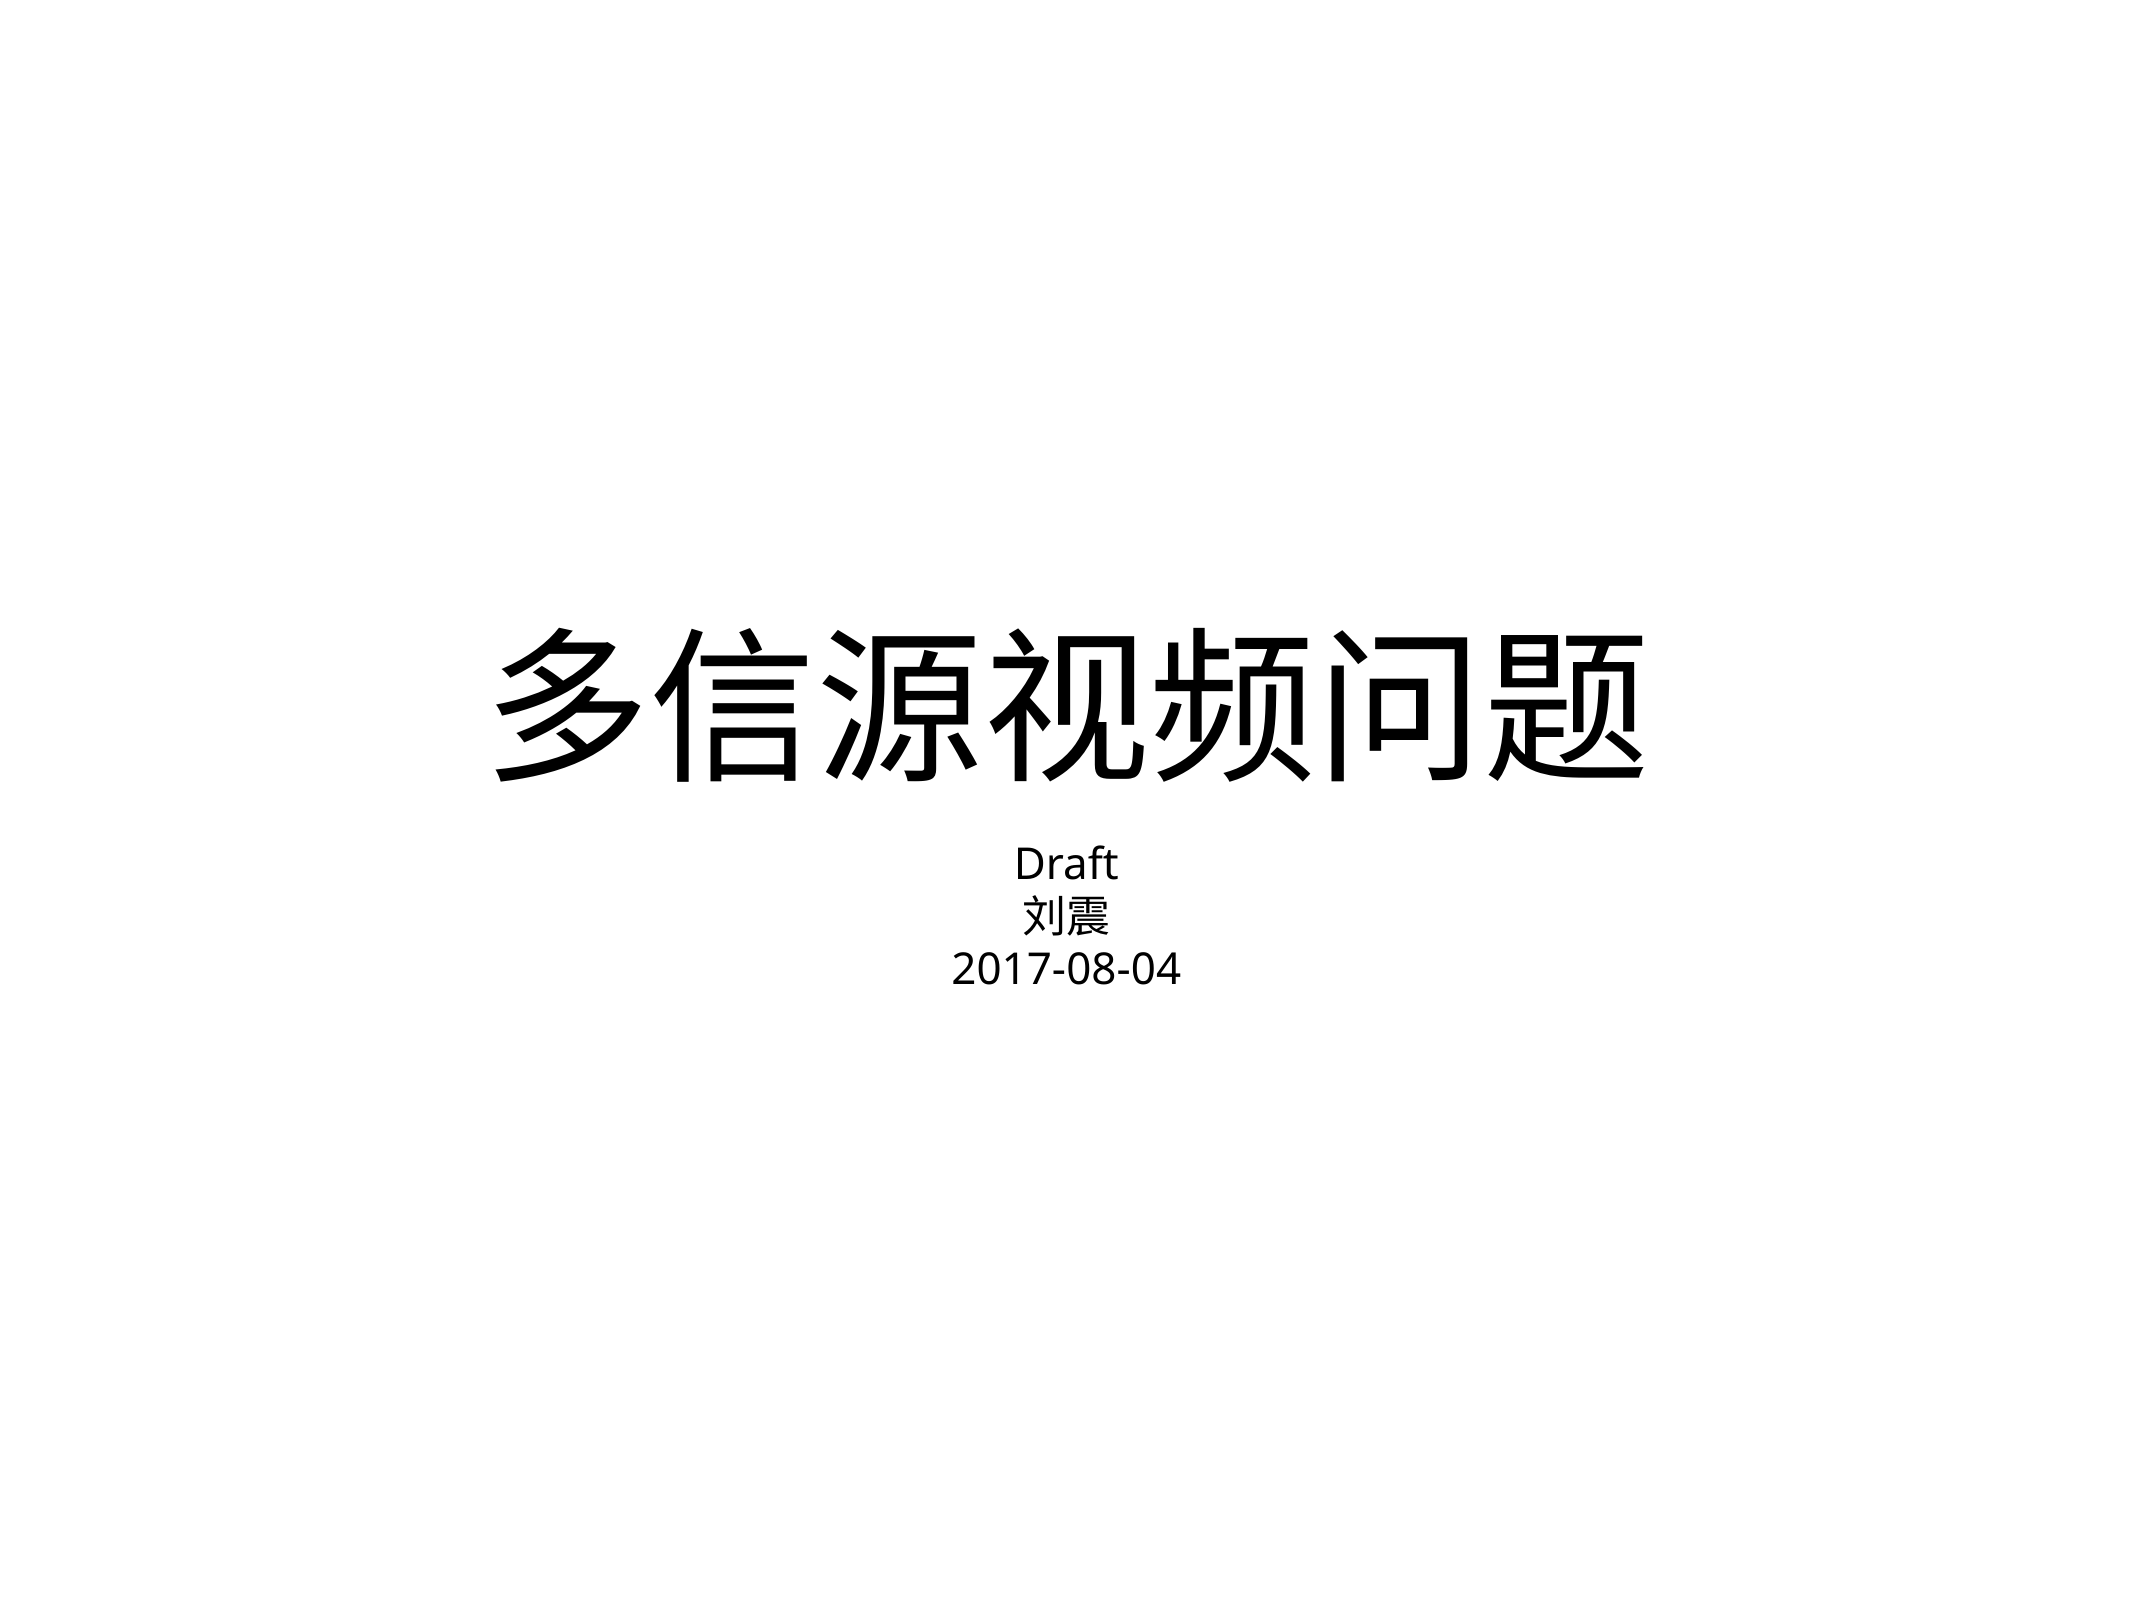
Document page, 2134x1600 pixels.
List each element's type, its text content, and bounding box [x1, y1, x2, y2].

title 多信源视频问题 [207, 268, 1926, 811]
subtitle Draft 刘震 2017-08-04 [207, 826, 1926, 1013]
